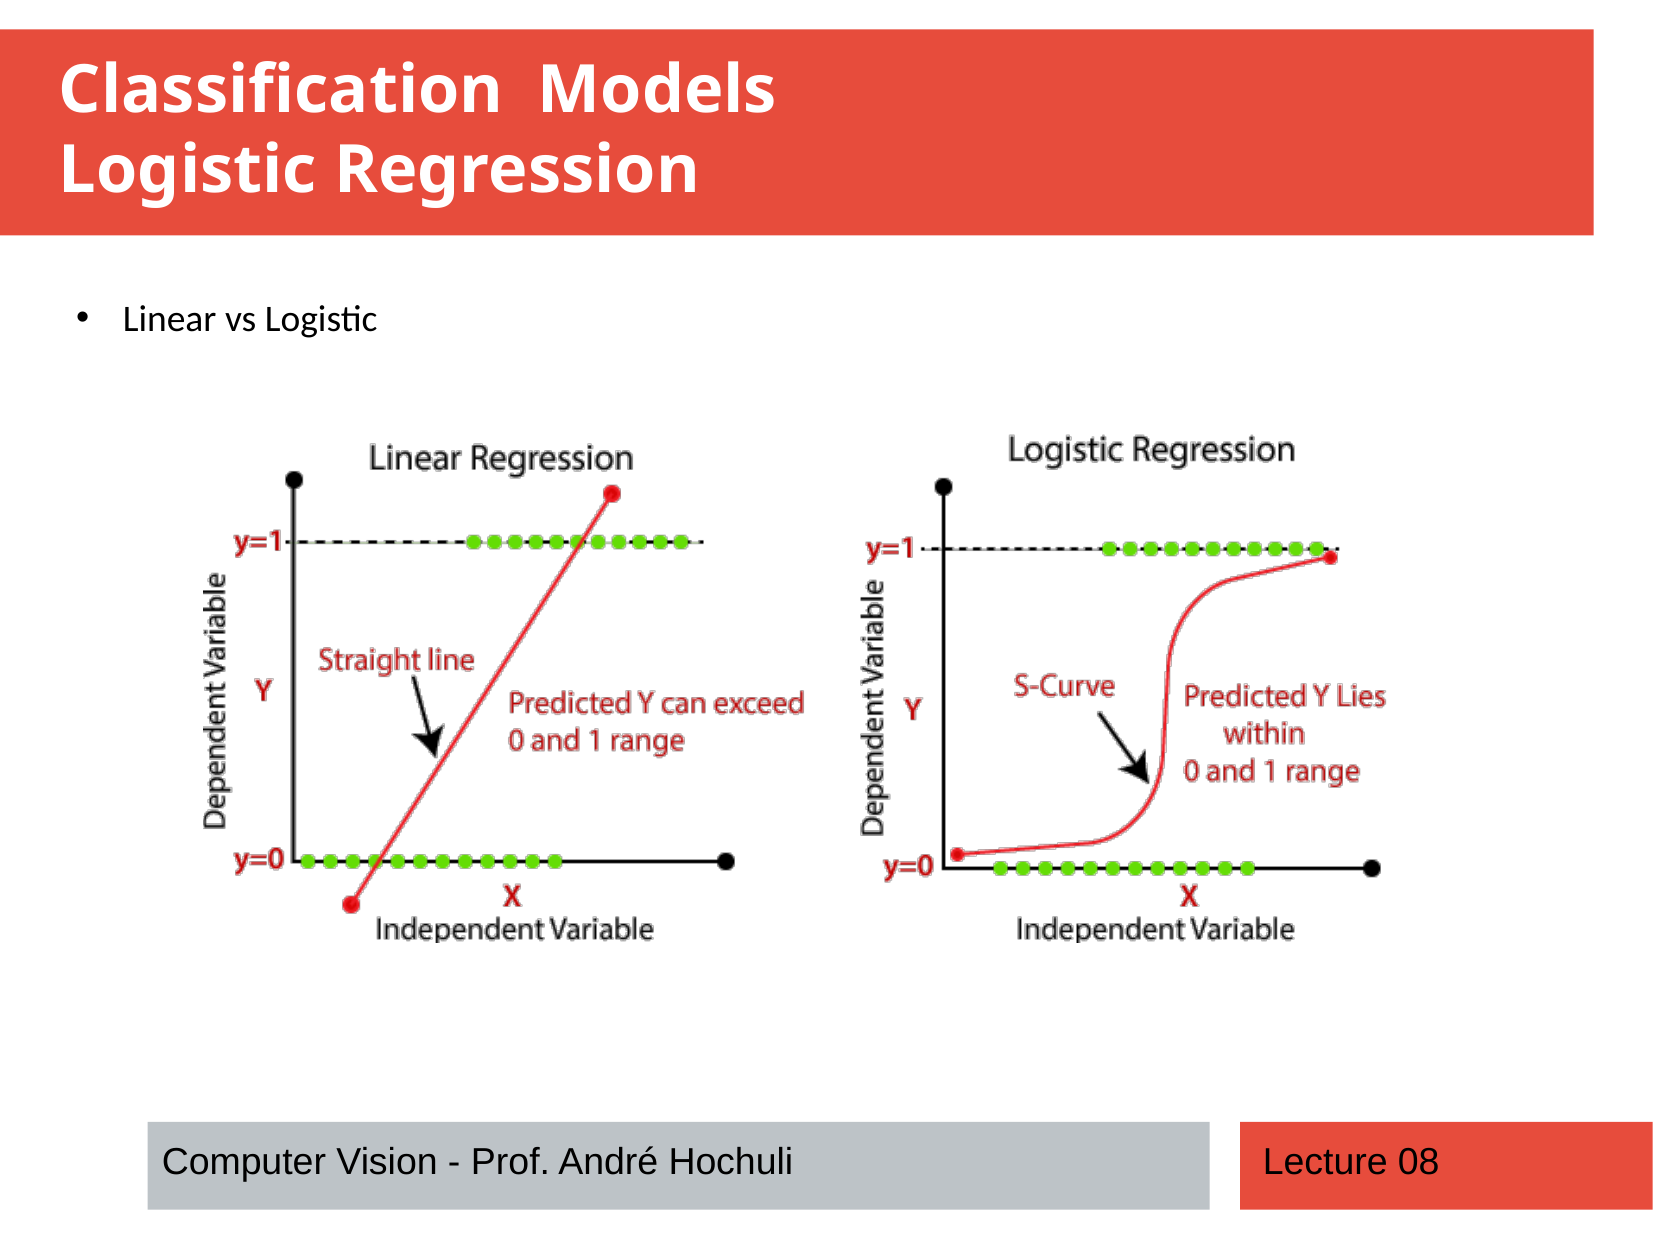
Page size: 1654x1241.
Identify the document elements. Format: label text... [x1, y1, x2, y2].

picture [203, 424, 1412, 943]
text_box Lecture 08 [1248, 1129, 1623, 1189]
text_box Classification Models Logistic Regression [58, 58, 1594, 206]
text_box Computer Vision - Prof. André Hochuli [147, 1129, 1204, 1189]
text_box Linear vs Logistic [61, 286, 1623, 347]
